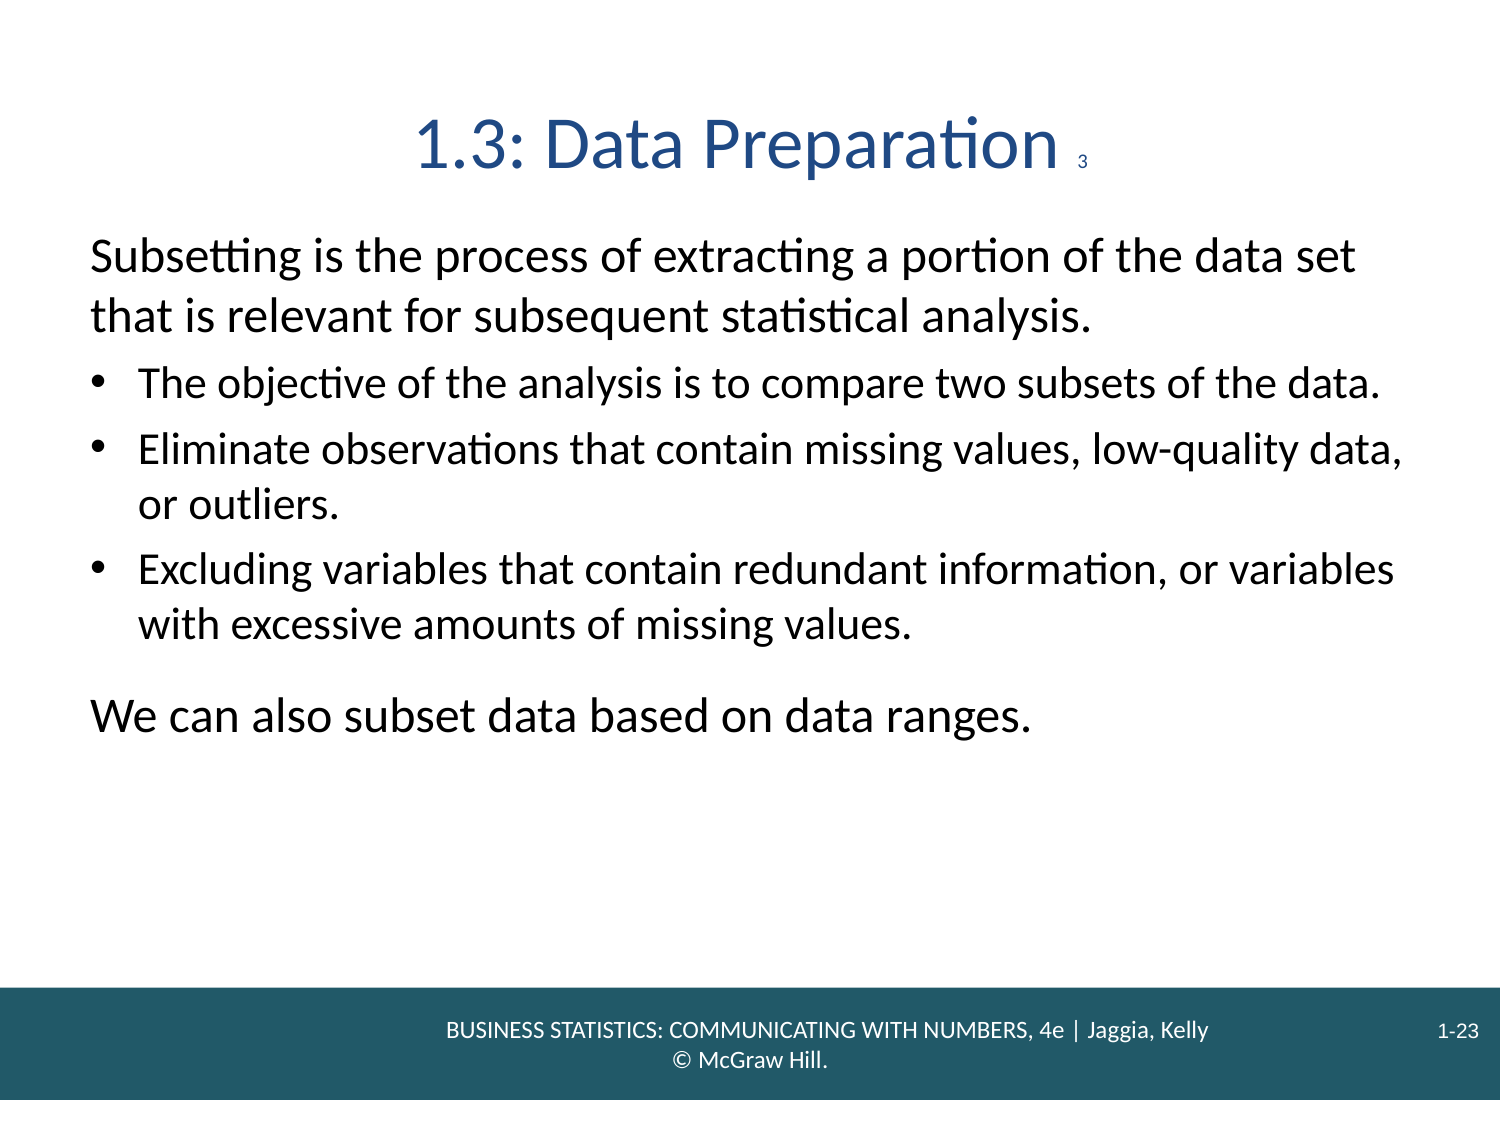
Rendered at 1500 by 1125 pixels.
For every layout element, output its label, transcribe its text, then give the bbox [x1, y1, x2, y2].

list Subsetting is the process of extracting a portion of the data set that is relevant for subsequent statistical analysis. The objective of the analysis is to compare two subsets of the data. Eliminate observations that contain missing values, low-quality data, or outliers. Excluding variables that contain redundant information, or variables with excessive amounts of missing values. [75, 215, 1425, 665]
title 1.3: Data Preparation 3 [75, 70, 1425, 207]
list We can also subset data based on data ranges. [75, 675, 1425, 763]
